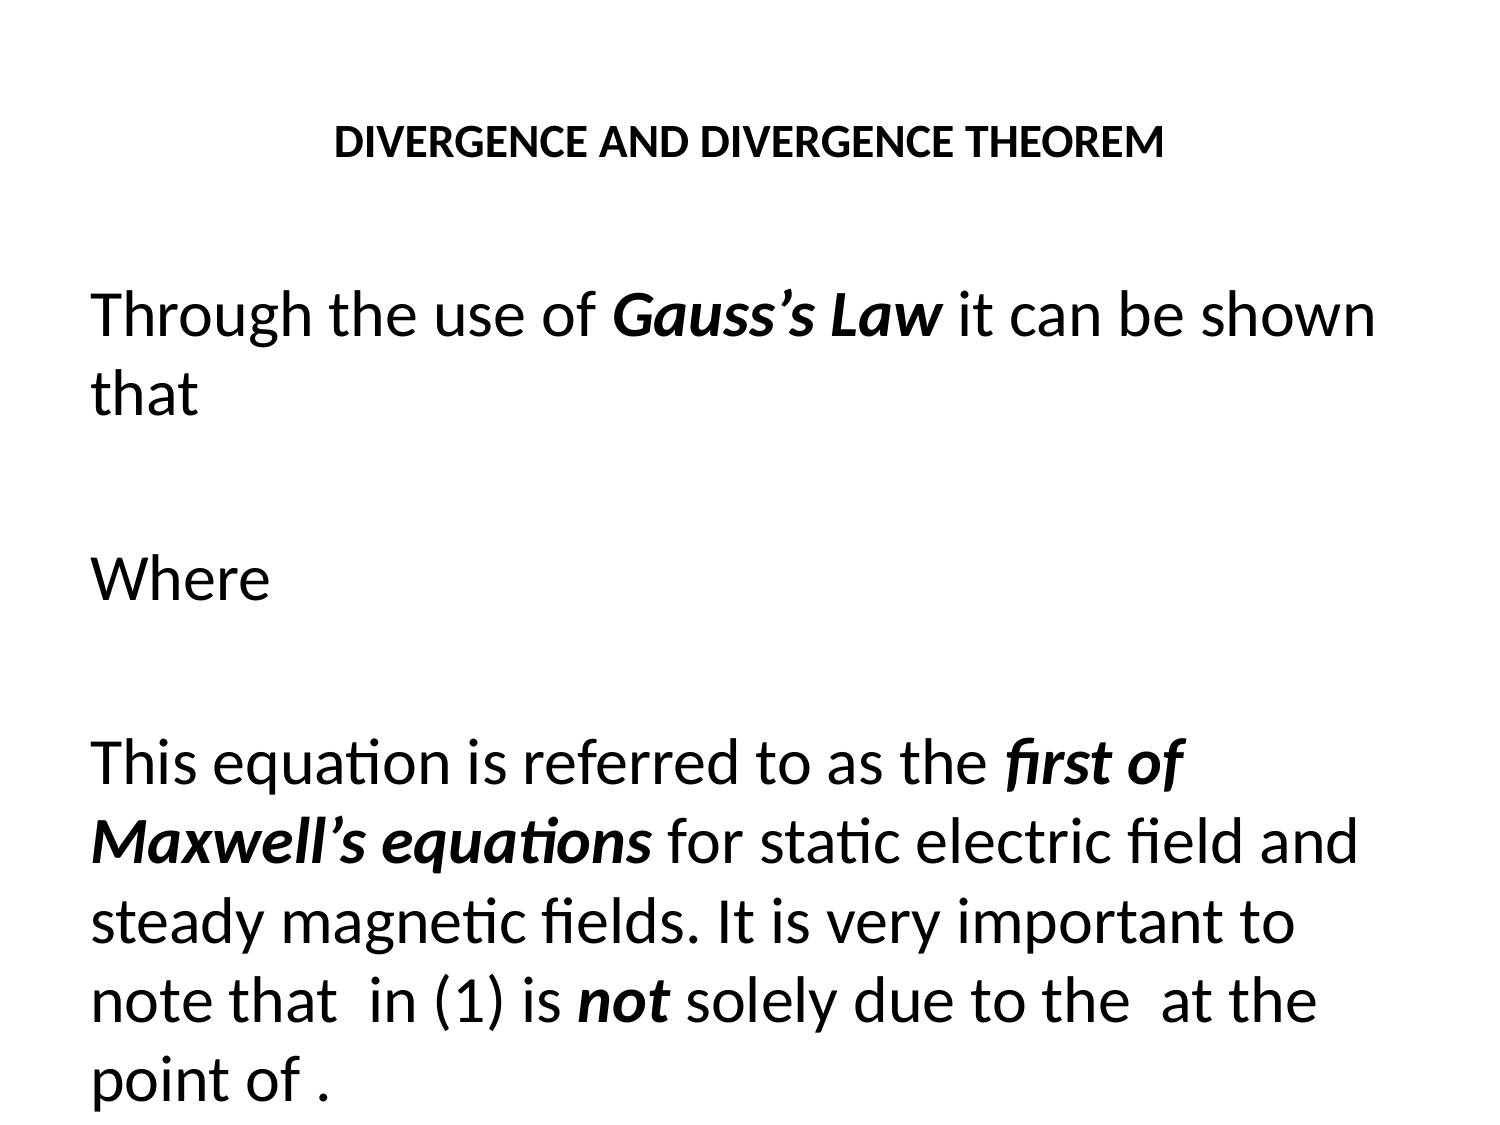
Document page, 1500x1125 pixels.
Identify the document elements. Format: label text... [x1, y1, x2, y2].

title DIVERGENCE AND DIVERGENCE THEOREM [75, 45, 1425, 233]
